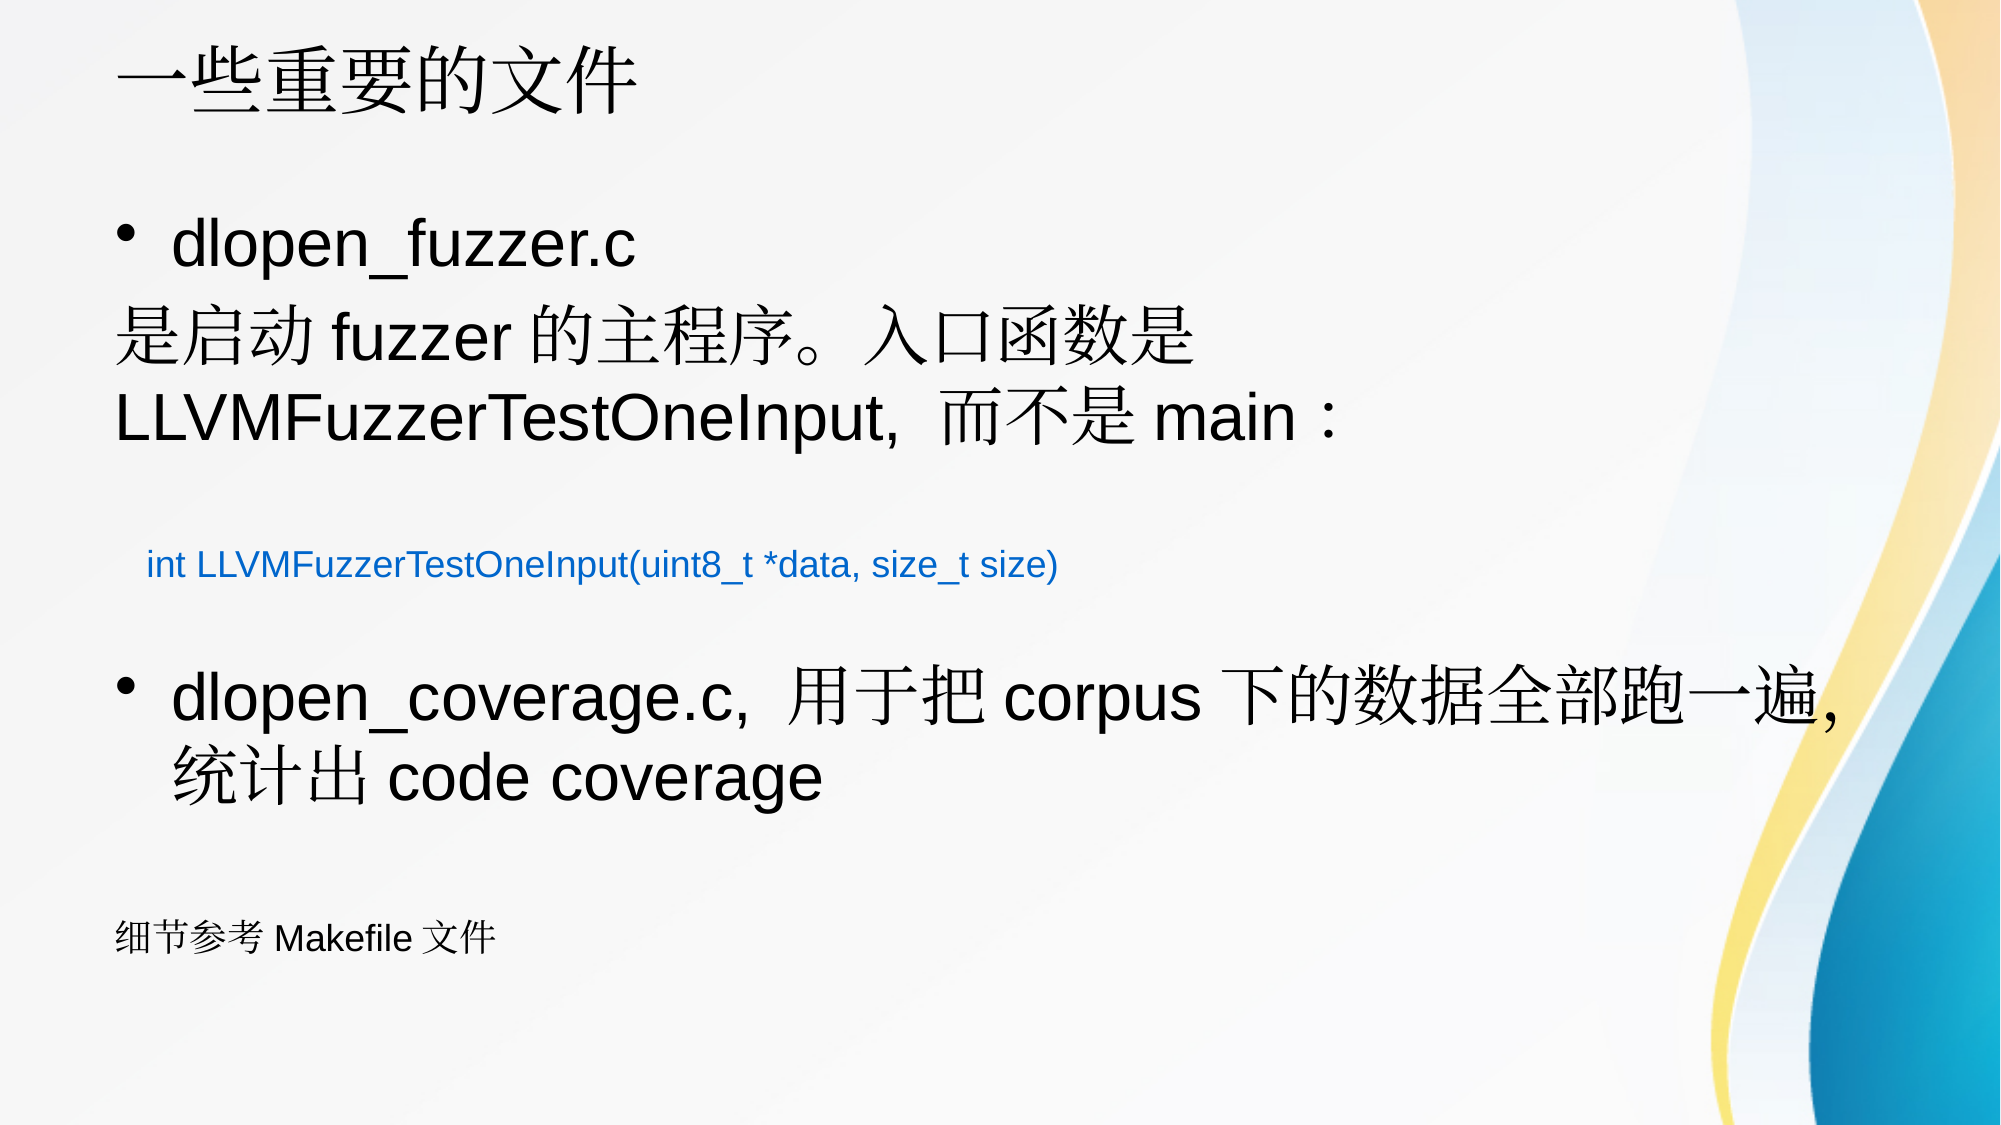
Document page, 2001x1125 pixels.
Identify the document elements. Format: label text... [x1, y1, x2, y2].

text_box int LLVMFuzzerTestOneInput(uint8_t *data, size_t size) [131, 532, 1291, 592]
list dlopen_fuzzer.c 是启动fuzzer的主程序。入口函数是LLVMFuzzerTestOneInput, 而不是main： dlopen_coverage.c, 用于把corpus下的数据全部跑一遍，统计出code coverage 细节参考Makefile文件 [99, 192, 1901, 1006]
title 一些重要的文件 [99, 30, 1901, 127]
picture [0, 0, 2001, 1125]
